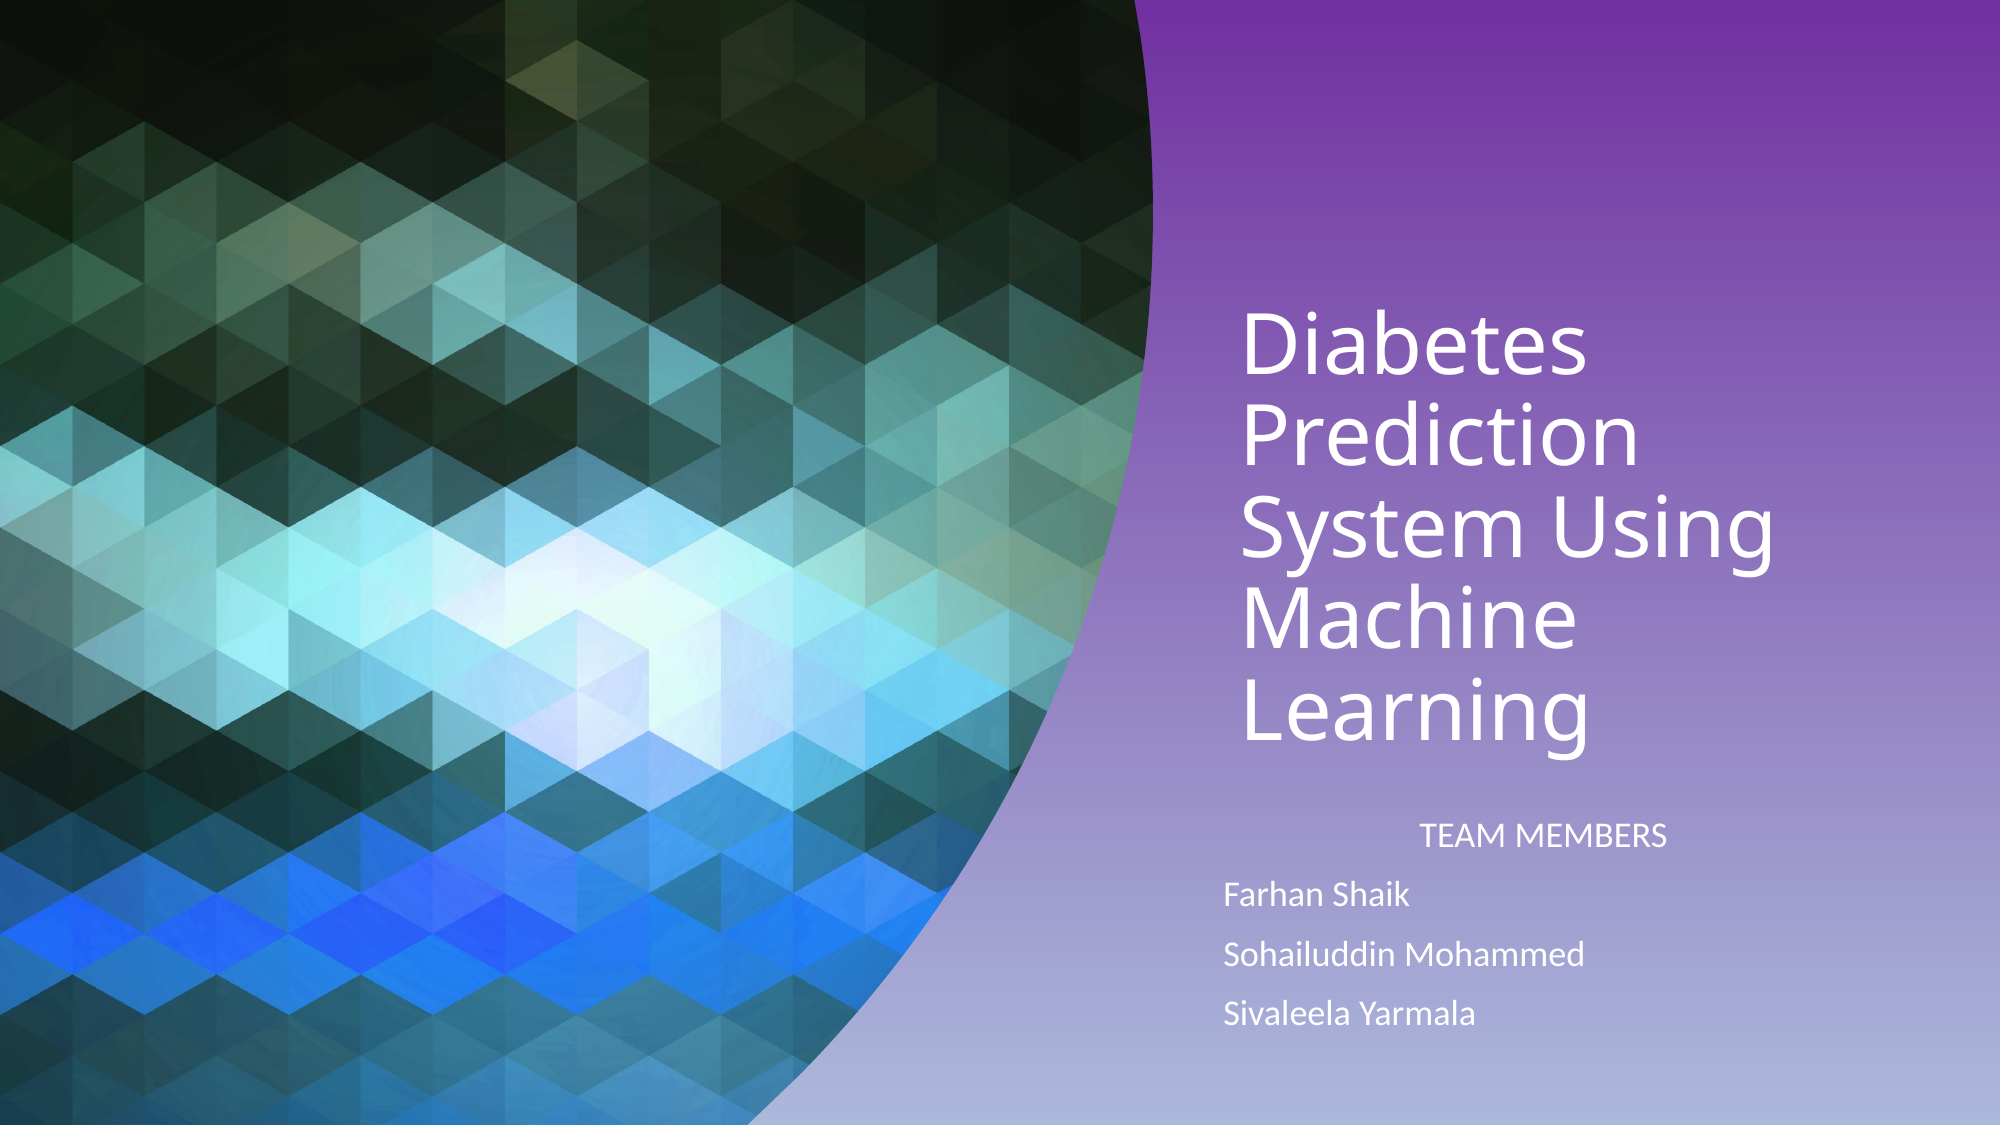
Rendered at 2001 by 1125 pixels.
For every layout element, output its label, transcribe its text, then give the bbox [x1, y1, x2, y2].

title Diabetes Prediction System Using Machine Learning [1224, 292, 1895, 767]
subtitle TEAM MEMBERS Farhan Shaik Sohailuddin Mohammed Sivaleela Yarmala [1208, 808, 1879, 1042]
picture [0, 0, 1153, 1125]
